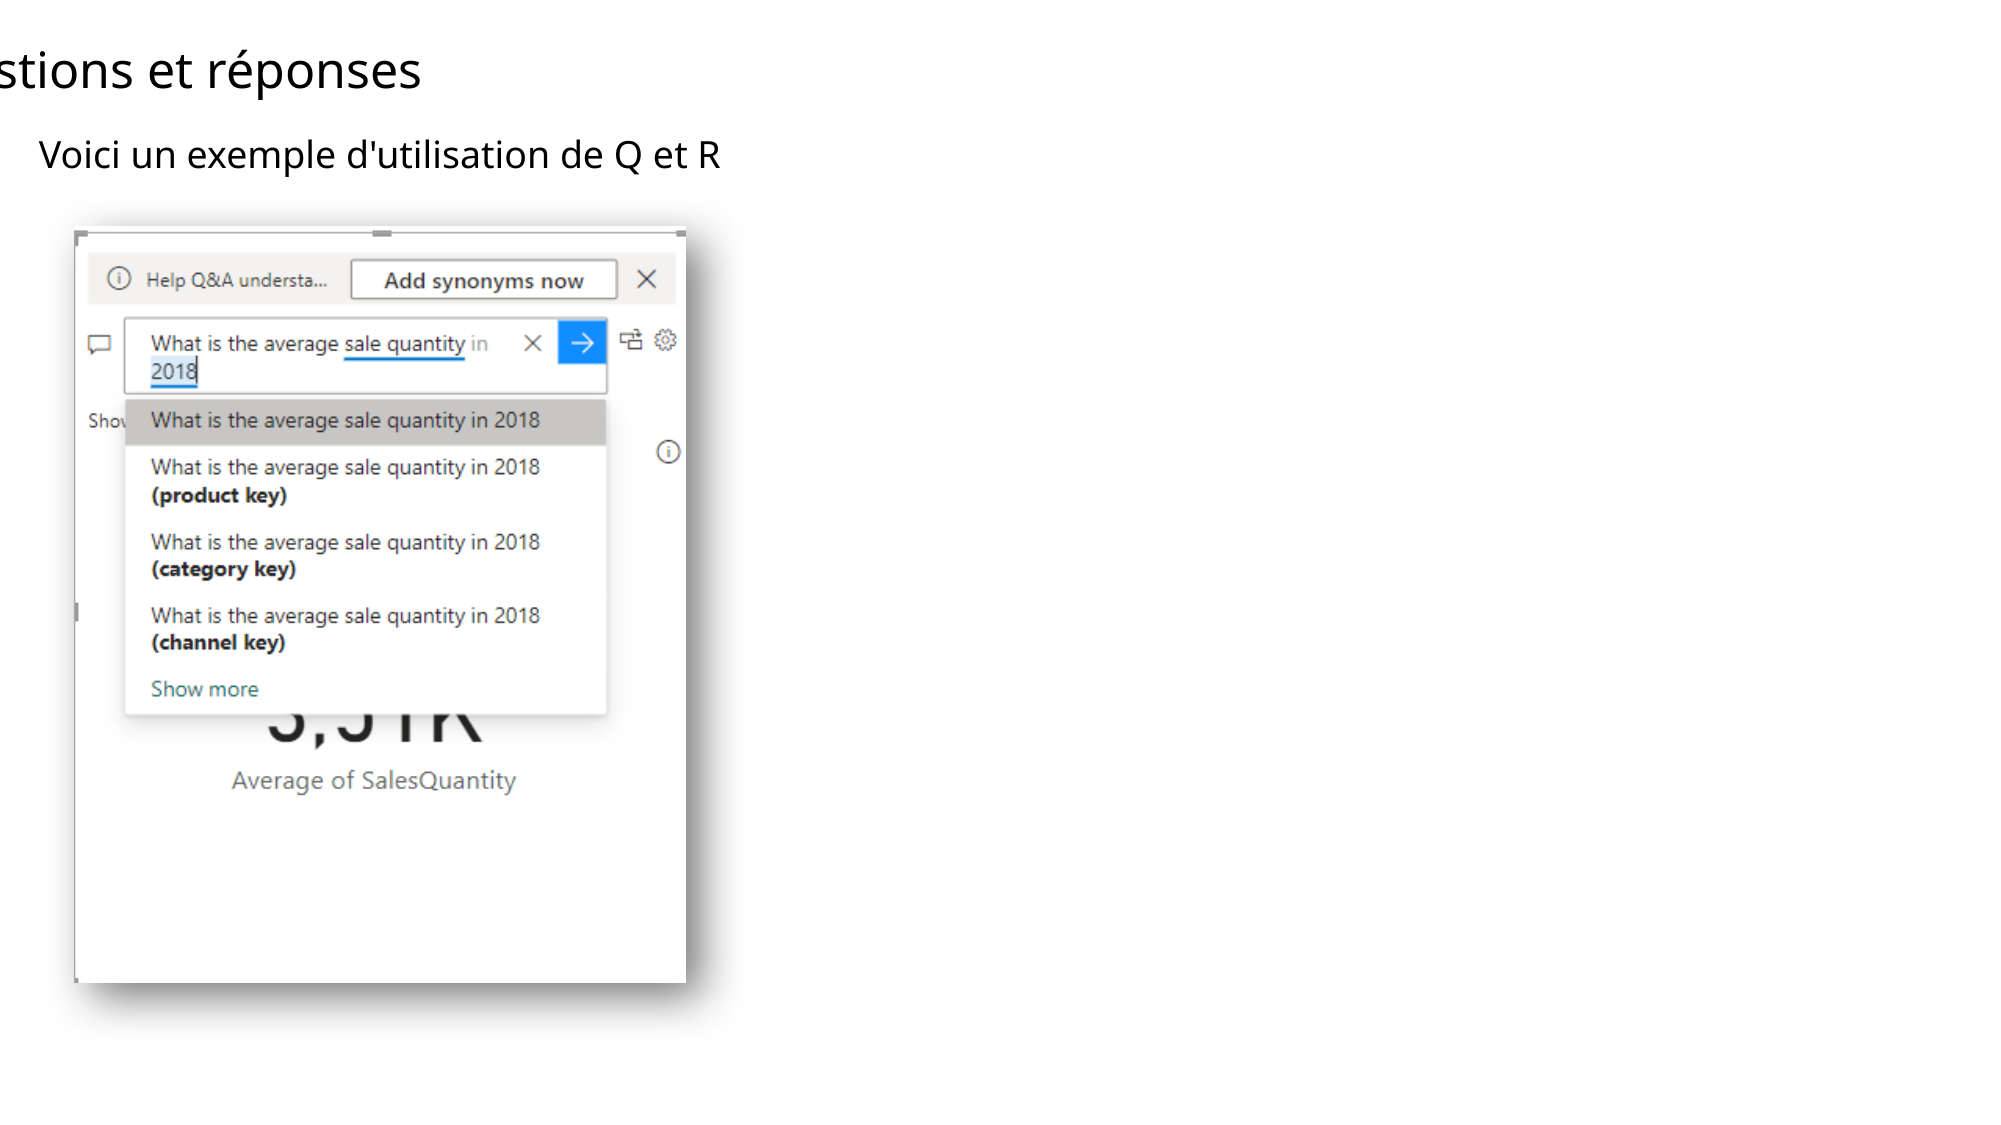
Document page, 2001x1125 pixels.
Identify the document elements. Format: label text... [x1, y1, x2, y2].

text_box Questions et réponses [0, 31, 438, 107]
text_box Voici un exemple d'utilisation de Q et R [24, 124, 737, 184]
picture [74, 225, 686, 983]
